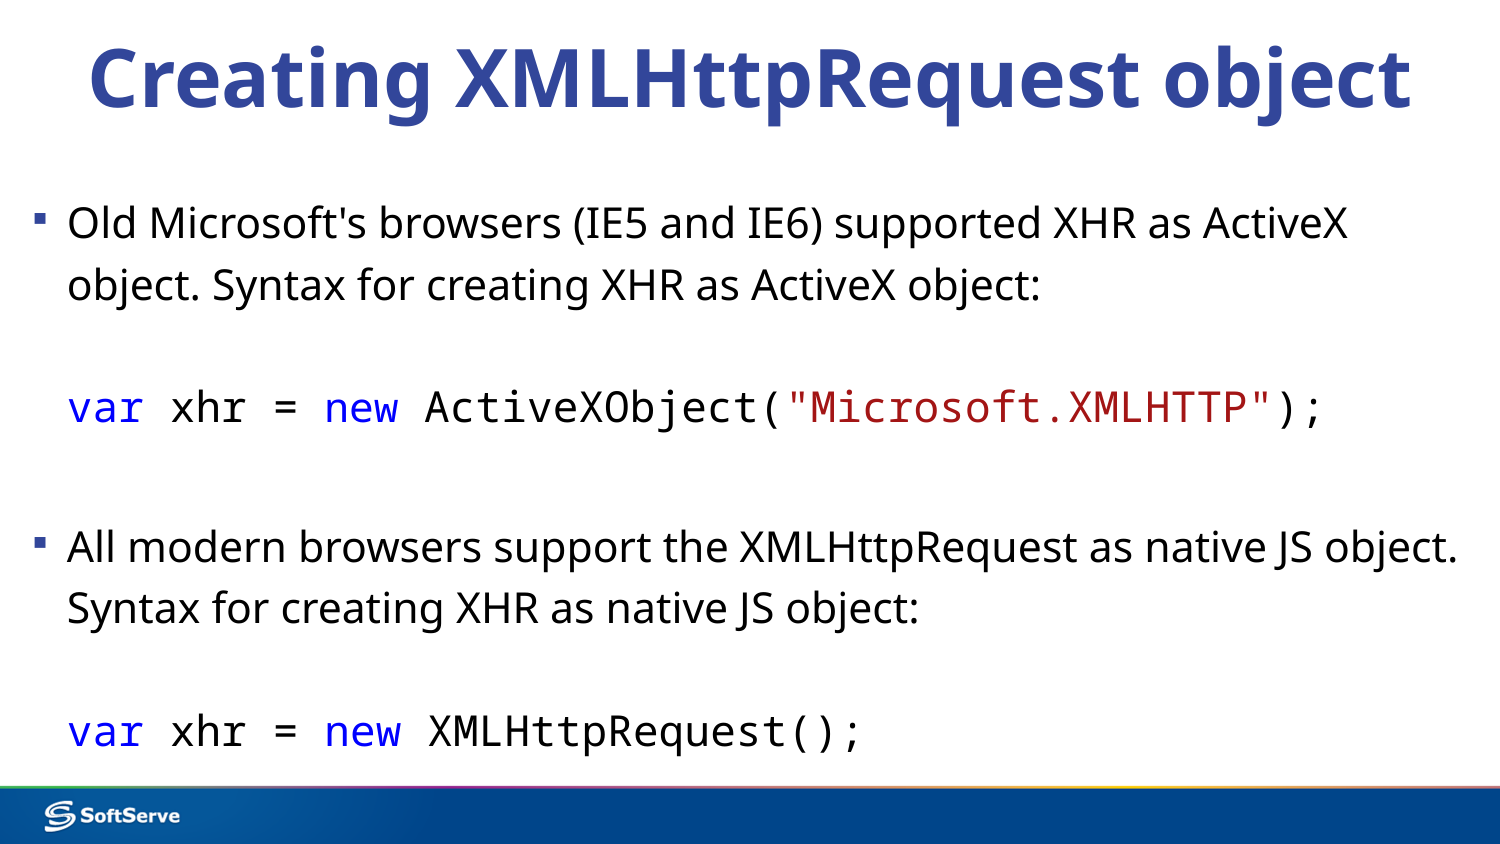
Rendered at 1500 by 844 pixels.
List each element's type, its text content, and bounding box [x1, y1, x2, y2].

list Old Microsoft's browsers (IE5 and IE6) supported XHR as ActiveX object. Syntax for creating XHR as ActiveX object: var xhr = new ActiveXObject("Microsoft.XMLHTTP"); All modern browsers support the XMLHttpRequest as native JS object. Syntax for creating XHR as native JS object: var xhr = new XMLHttpRequest(); [17, 178, 1483, 765]
picture [0, 0, 1500, 844]
title Creating XMLHttpRequest object [17, 18, 1483, 132]
